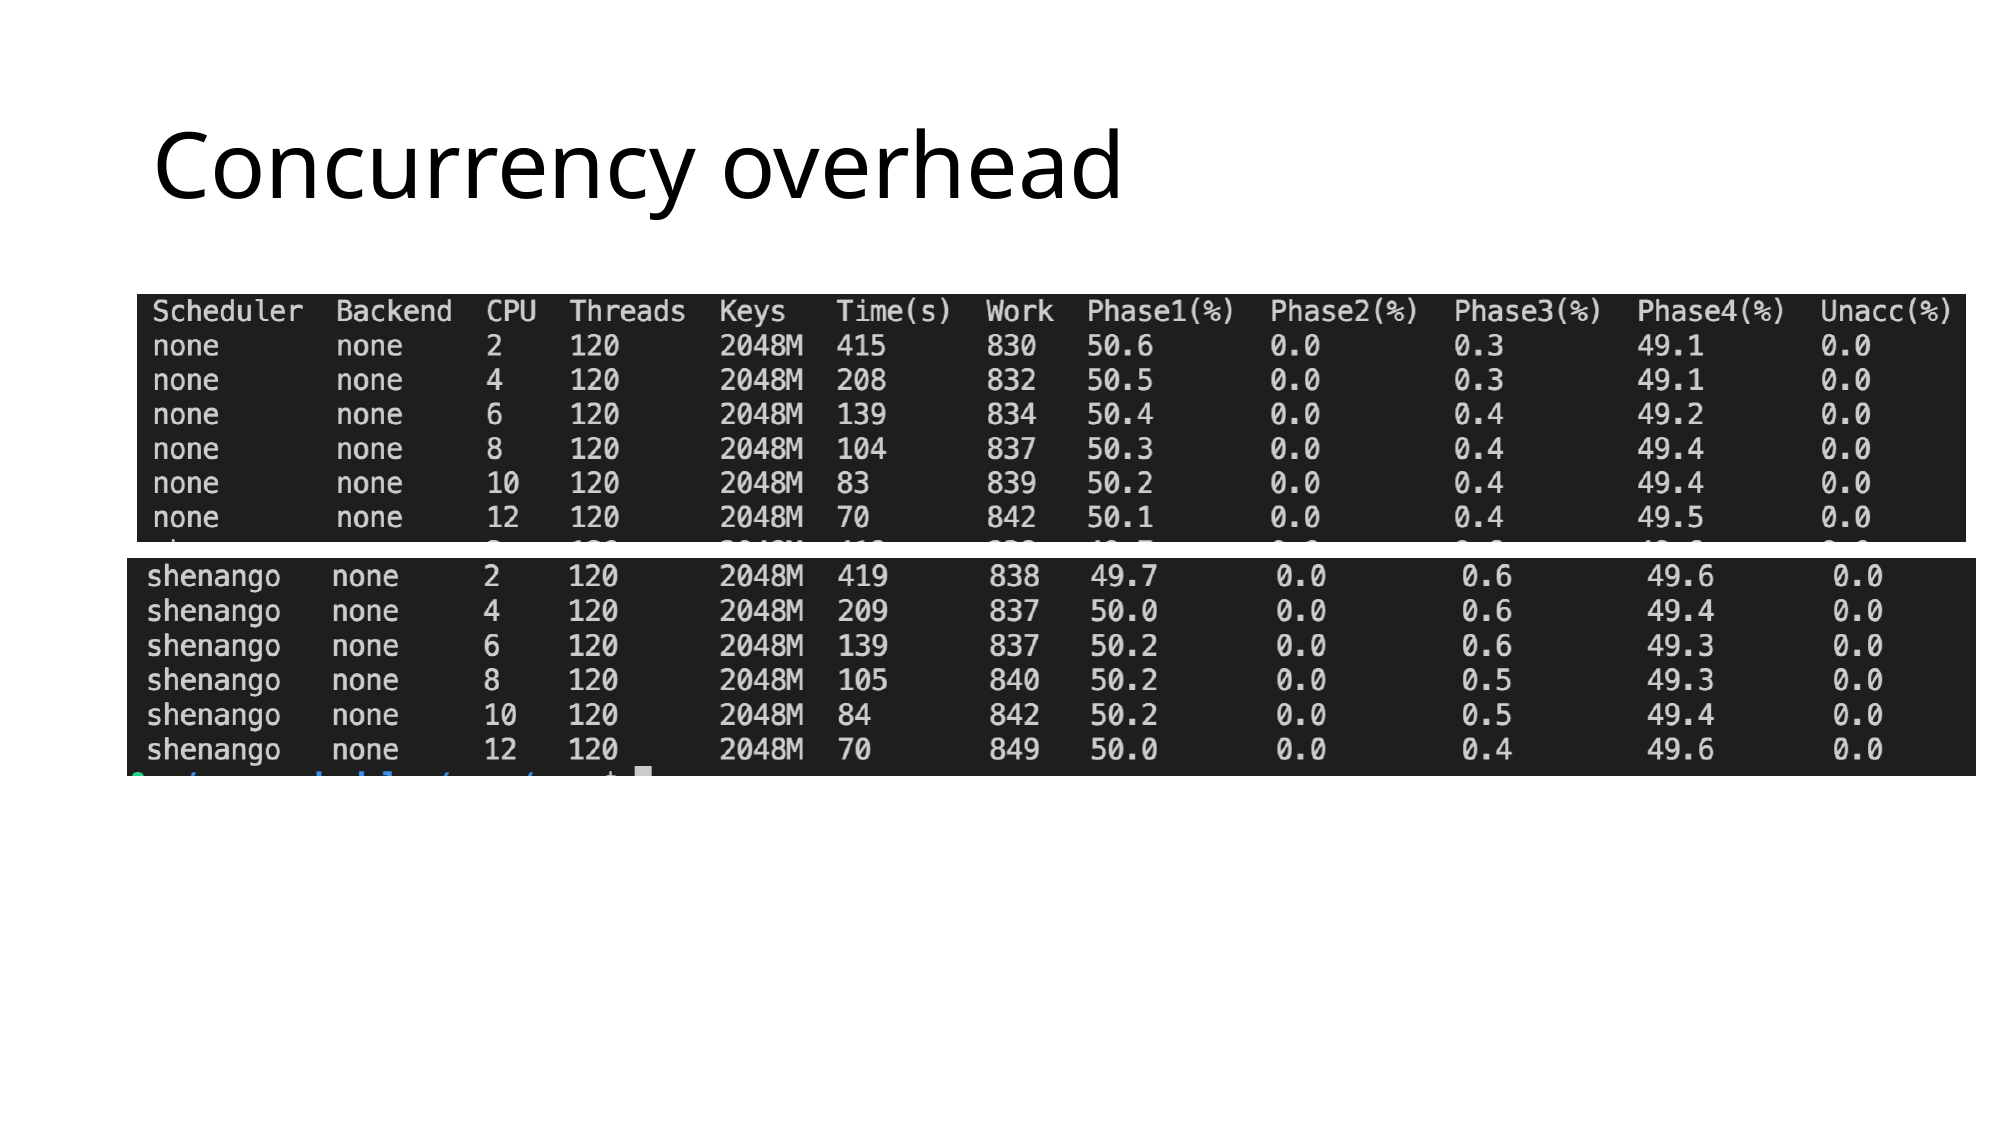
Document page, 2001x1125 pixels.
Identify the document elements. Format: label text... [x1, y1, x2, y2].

picture [127, 558, 1976, 776]
picture [137, 294, 1966, 542]
title Concurrency overhead [137, 59, 1863, 278]
